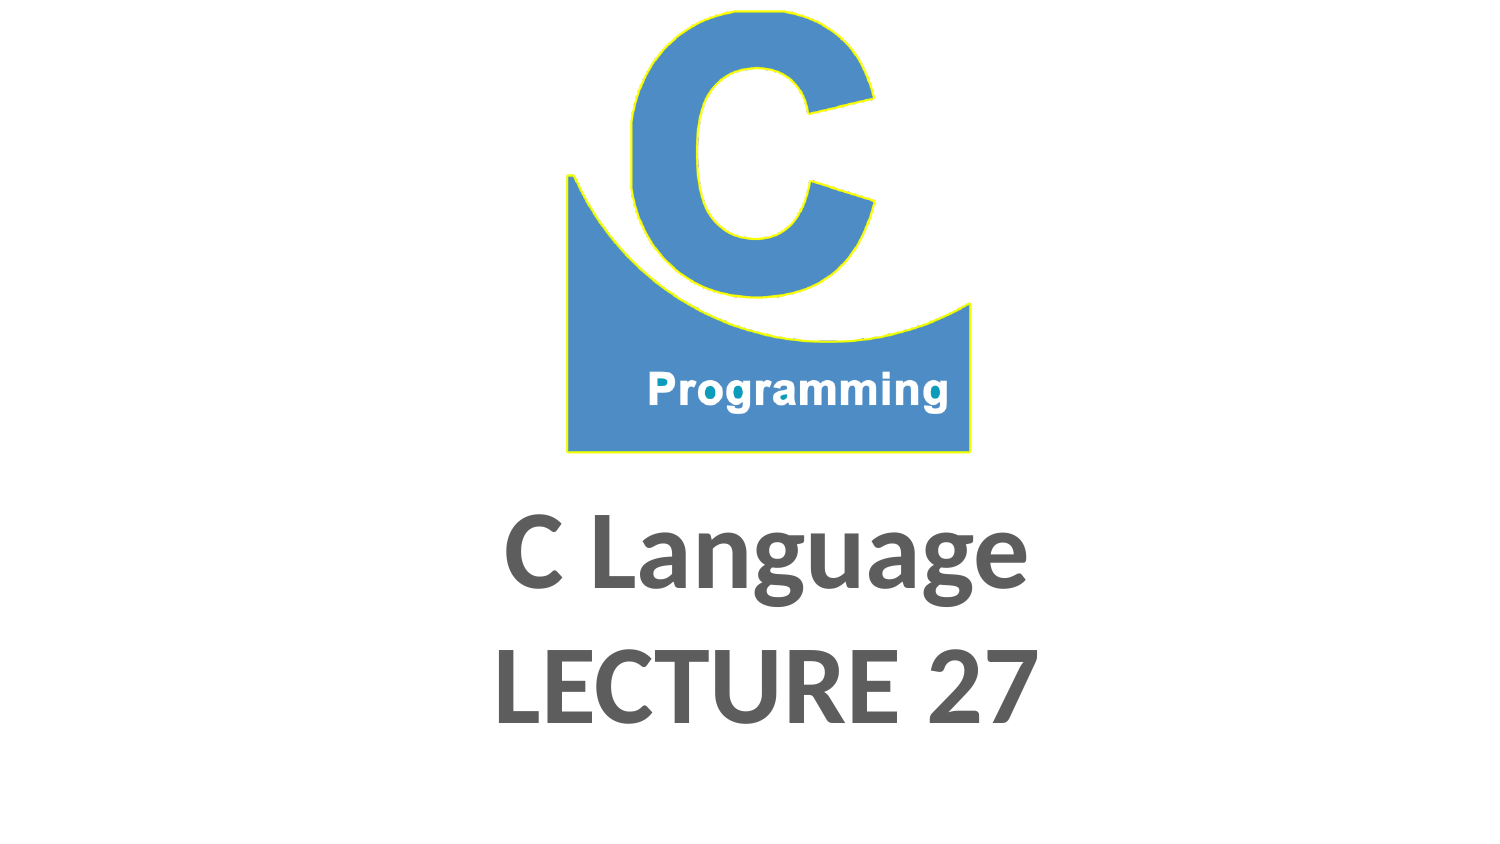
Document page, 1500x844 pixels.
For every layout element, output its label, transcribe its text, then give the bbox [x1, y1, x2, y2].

text_box C Language Lecture 27 [351, 468, 1184, 754]
picture [562, 0, 975, 458]
